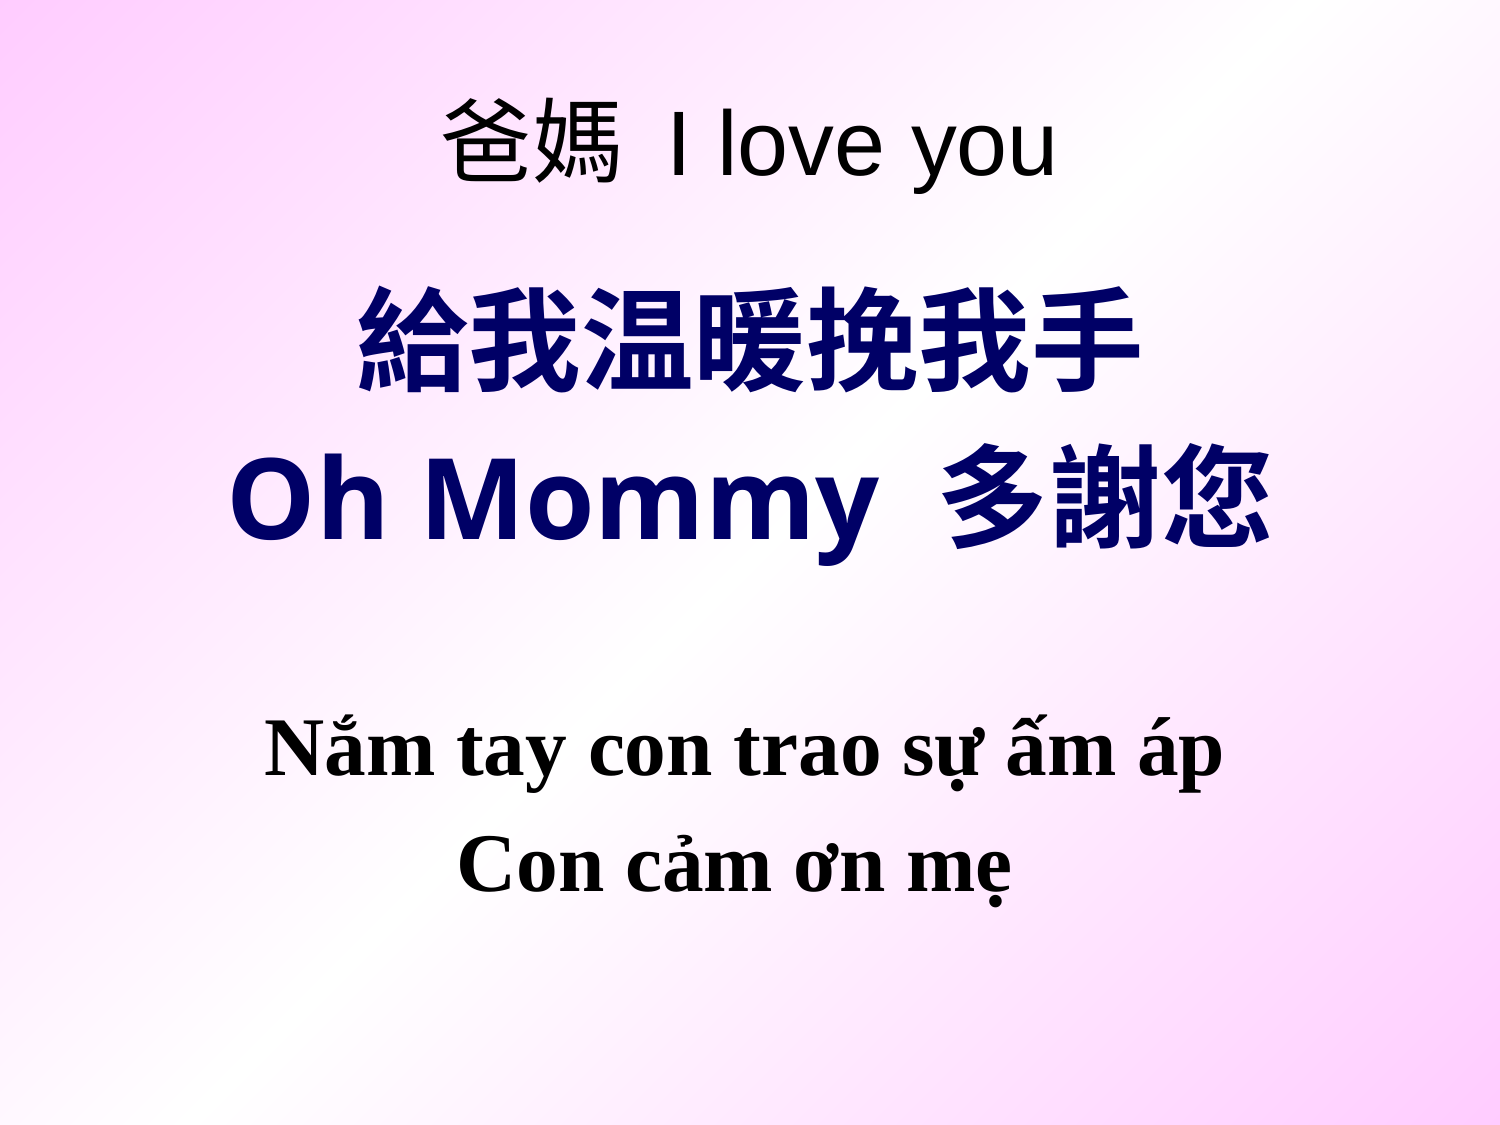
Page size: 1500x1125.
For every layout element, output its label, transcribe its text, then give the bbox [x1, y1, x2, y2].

list 給我温暖挽我手 Oh Mommy 多謝您 [0, 262, 1500, 1125]
text_box Nắm tay con trao sự ấm áp Con cảm ơn mẹ [70, 684, 1421, 1008]
title 爸媽 I love you [74, 44, 1426, 233]
